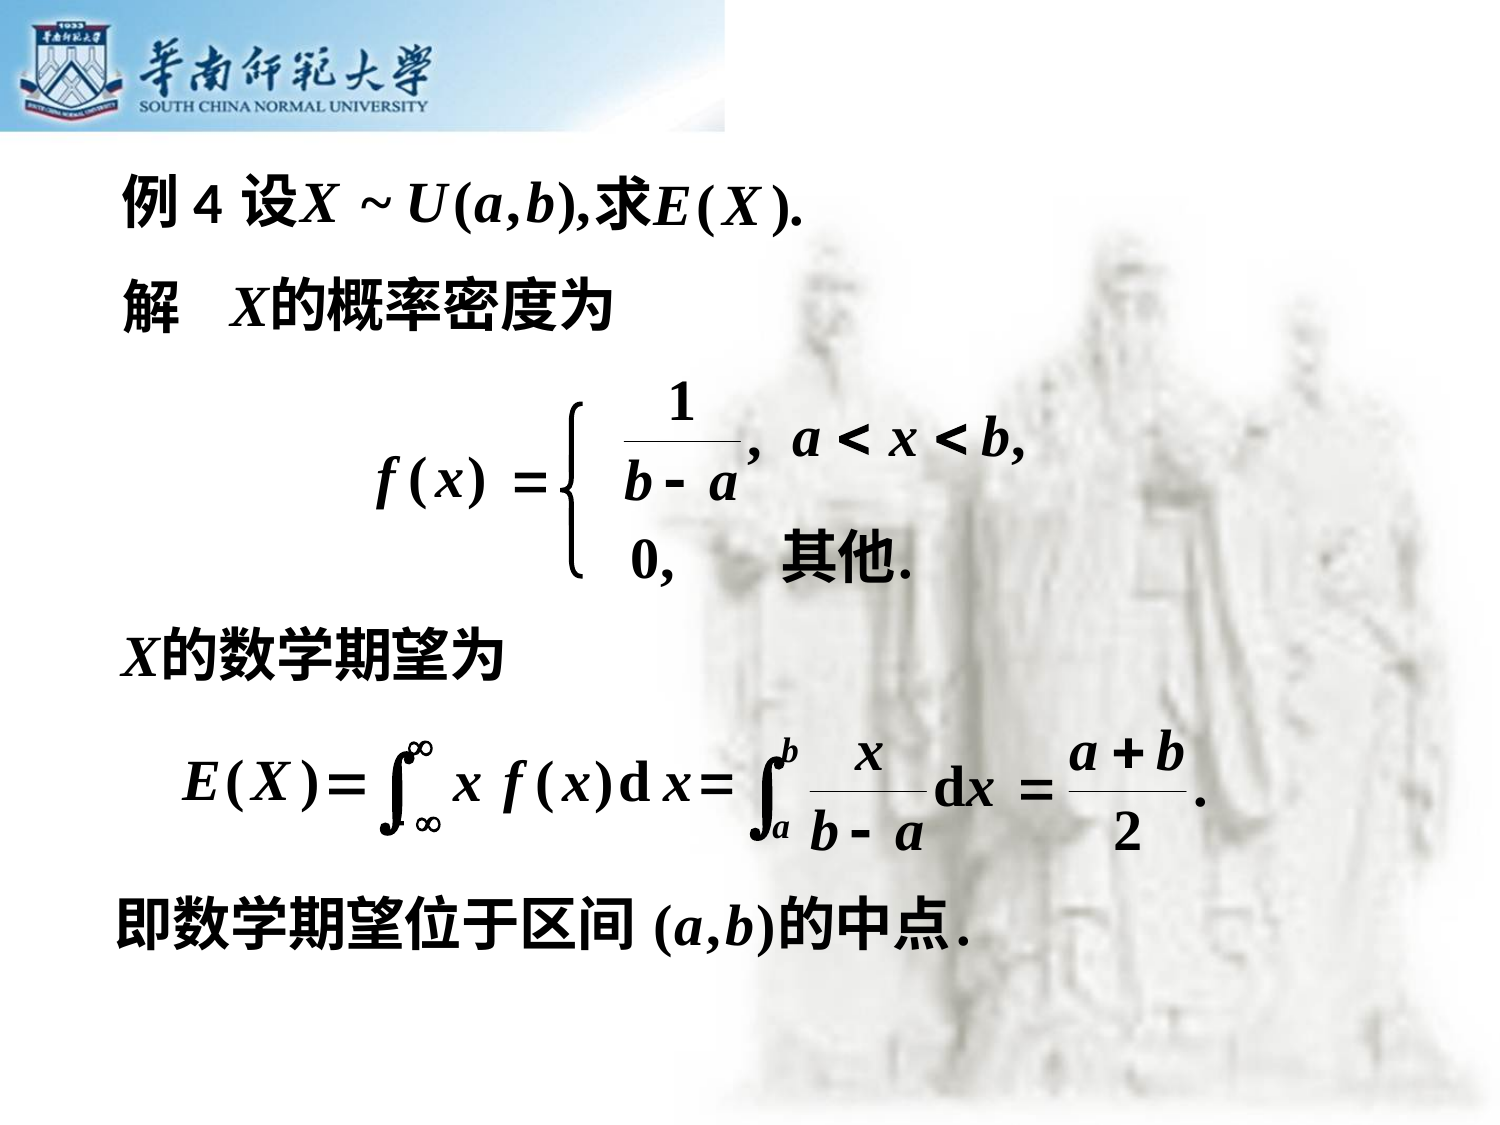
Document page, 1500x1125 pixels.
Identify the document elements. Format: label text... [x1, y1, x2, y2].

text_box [593, 170, 807, 245]
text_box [692, 774, 733, 800]
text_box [1064, 719, 1211, 855]
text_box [320, 724, 698, 840]
text_box 例4 [107, 157, 386, 243]
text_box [113, 621, 573, 696]
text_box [221, 272, 681, 346]
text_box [553, 396, 617, 584]
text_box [1012, 779, 1053, 805]
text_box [116, 890, 972, 965]
text_box 解 [108, 263, 369, 349]
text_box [619, 368, 1029, 507]
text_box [505, 472, 546, 498]
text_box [237, 171, 591, 242]
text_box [628, 524, 915, 598]
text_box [176, 754, 315, 820]
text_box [737, 719, 1001, 857]
picture [0, 0, 1500, 1125]
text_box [361, 451, 489, 517]
